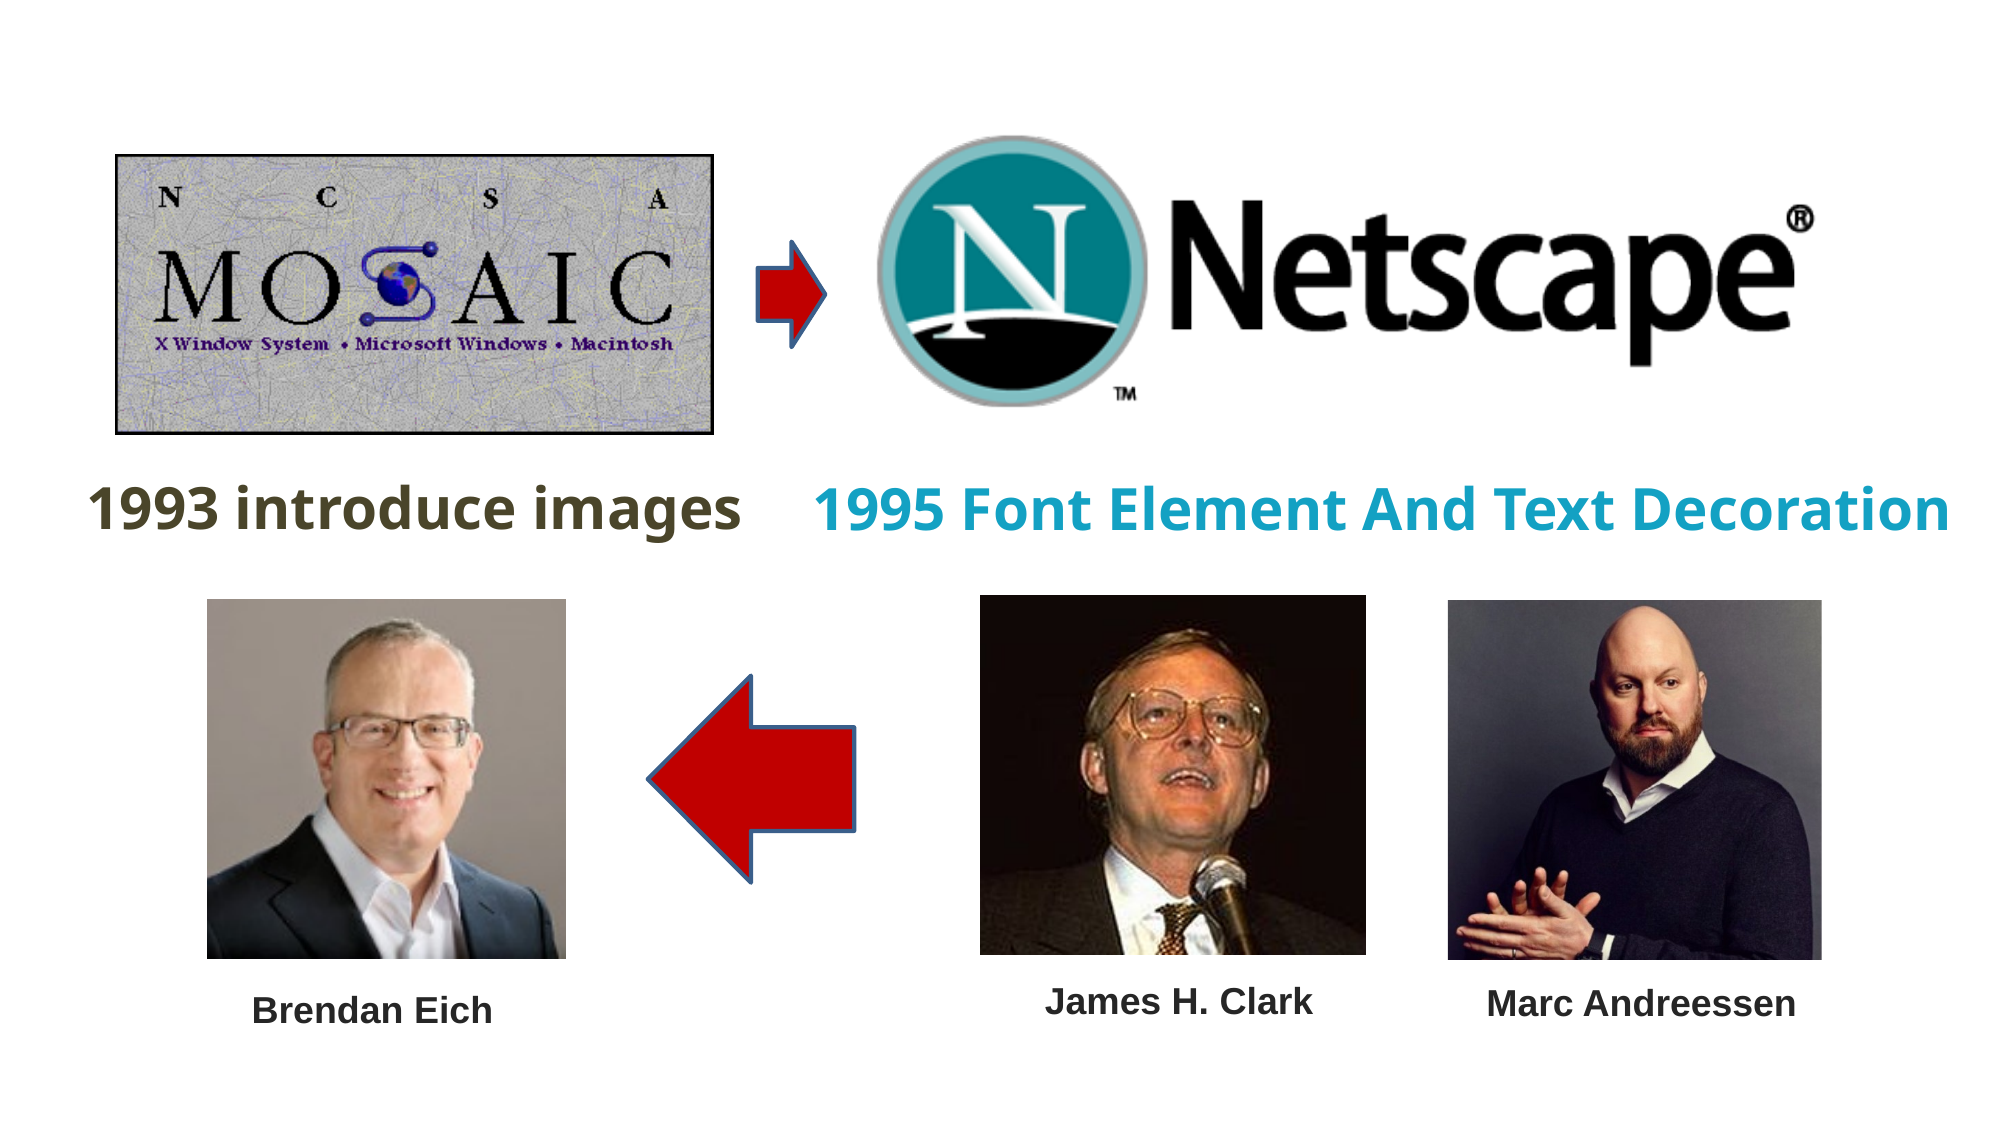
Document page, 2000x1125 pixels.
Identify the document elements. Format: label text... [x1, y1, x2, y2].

text_box Brendan Eich [236, 978, 509, 1039]
picture [1447, 599, 1822, 960]
picture [115, 154, 715, 435]
picture [979, 594, 1366, 955]
text_box 1995 Font Element And Text Decoration [798, 464, 1967, 549]
text_box Marc Andreessen [1471, 971, 1822, 1032]
picture [206, 599, 566, 959]
text_box James H. Clark [1030, 969, 1329, 1030]
picture [869, 121, 1839, 435]
text_box 1993 introduce images [71, 463, 758, 549]
text_box [645, 673, 857, 885]
text_box [755, 239, 828, 350]
